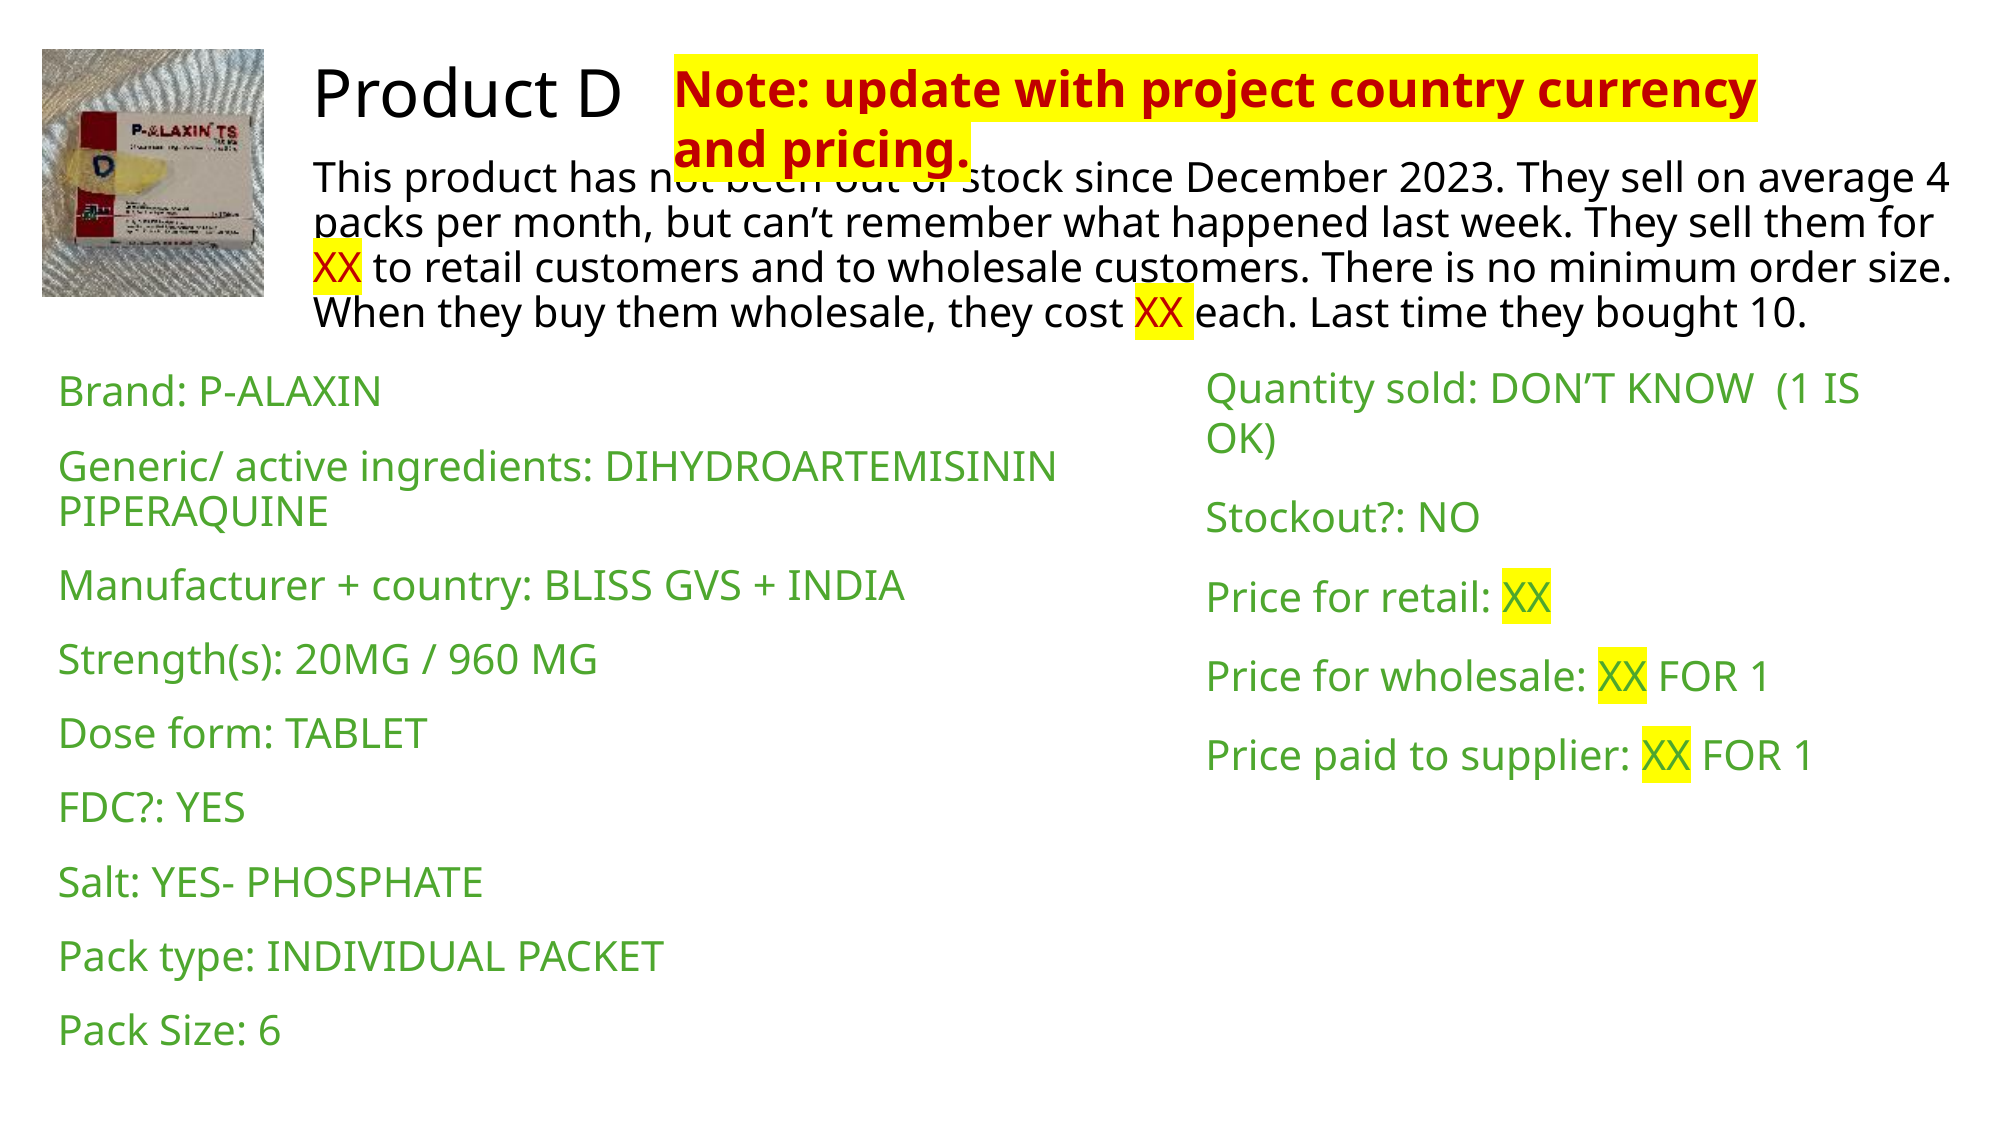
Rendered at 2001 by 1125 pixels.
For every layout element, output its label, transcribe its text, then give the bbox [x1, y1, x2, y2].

title Product D [297, 39, 1157, 149]
text_box Quantity sold: DON’T KNOW (1 IS OK) Stockout?: NO Price for retail: XX Price for wholesale: XX FOR 1 Price paid to supplier: XX FOR 1 [1190, 354, 1941, 787]
text_box Note: update with project country currency and pricing. [658, 49, 1880, 185]
picture [42, 49, 265, 298]
list This product has not been out of stock since December 2023. They sell on average 4 packs per month, but can’t remember what happened last week. They sell them for XX to retail customers and to wholesale customers. There is no minimum order size. When they buy them wholesale, they cost XX each. Last time they bought 10. [297, 149, 1995, 311]
text_box Brand: P-ALAXIN Generic/ active ingredients: DIHYDROARTEMISININ PIPERAQUINE Manufacturer + country: BLISS GVS + INDIA Strength(s): 20MG / 960 MG Dose form: TABLET FDC?: YES Salt: YES- PHOSPHATE Pack type: INDIVIDUAL PACKET Pack Size: 6 [42, 363, 1130, 1114]
